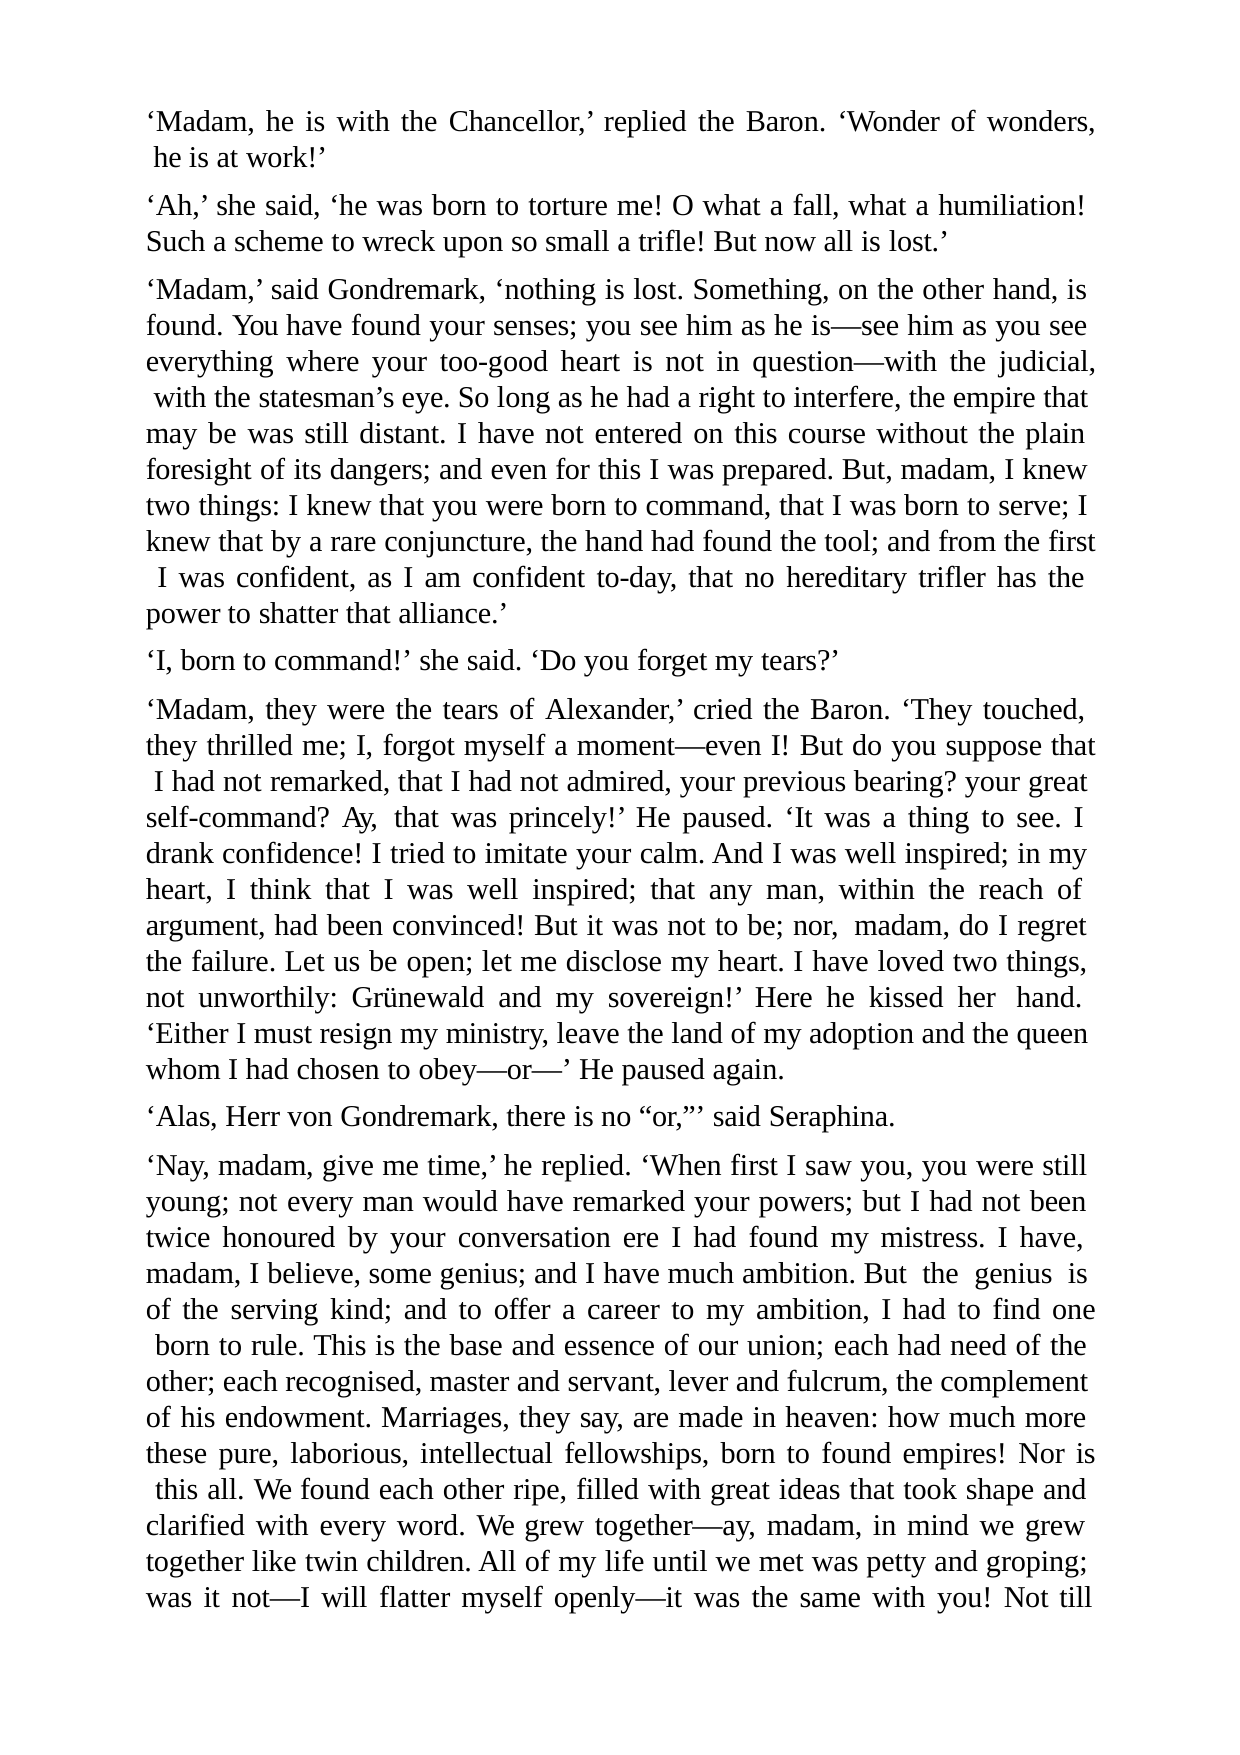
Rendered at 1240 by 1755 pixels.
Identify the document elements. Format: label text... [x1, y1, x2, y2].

text_box ‘Madam, he is with the Chancellor,’ replied the Baron. ‘Wonder of wonders, he is at work!’ ‘Ah,’ she said, ‘he was born to torture me! O what a fall, what a humiliation! Such a scheme to wreck upon so small a trifle! But now all is lost.’ ‘Madam,’ said Gondremark, ‘nothing is lost. Something, on the other hand, is found. You have found your senses; you see him as he is—see him as you see everything where your too-good heart is not in question—with the judicial, with the statesman’s eye. So long as he had a right to interfere, the empire that may be was still distant. I have not entered on this course without the plain foresight of its dangers; and even for this I was prepared. But, madam, I knew two things: I knew that you were born to command, that I was born to serve; I knew that by a rare conjuncture, the hand had found the tool; and from the first I was confident, as I am confident to-day, that no hereditary trifler has the power to shatter that alliance.’ ‘I, born to command!’ she said. ‘Do you forget my tears?’ ‘Madam, they were the tears of Alexander,’ cried the Baron. ‘They touched, they thrilled me; I, forgot myself a moment—even I! But do you suppose that I had not remarked, that I had not admired, your previous bearing? your great self-command? Ay, that was princely!’ He paused. ‘It was a thing to see. I drank confidence! I tried to imitate your calm. And I was well inspired; in my heart, I think that I was well inspired; that any man, within the reach of argument, had been convinced! But it was not to be; nor, madam, do I regret the failure. Let us be open; let me disclose my heart. I have loved two things, not unworthily: Grünewald and my sovereign!’ Here he kissed her hand. ‘Either I must resign my ministry, leave the land of my adoption and the queen whom I had chosen to obey—or—’ He paused again. ‘Alas, Herr von Gondremark, there is no “or,”’ said Seraphina. ‘Nay, madam, give me time,’ he replied. ‘When first I saw you, you were still young; not every man would have remarked your powers; but I had not been twice honoured by your conversation ere I had found my mistress. I have, madam, I believe, some genius; and I have much ambition. But the genius is of the serving kind; and to offer a career to my ambition, I had to find one born to rule. This is the base and essence of our union; each had need of the other; each recognised, master and servant, lever and fulcrum, the complement of his endowment. Marriages, they say, are made in heaven: how much more these pure, laborious, intellectual fellowships, born to found empires! Nor is this all. We found each other ripe, filled with great ideas that took shape and clarified with every word. We grew together—ay, madam, in mind we grew together like twin children. All of my life until we met was petty and groping; was it not—I will flatter myself openly—it was the same with you! Not till [143, 98, 1097, 1614]
